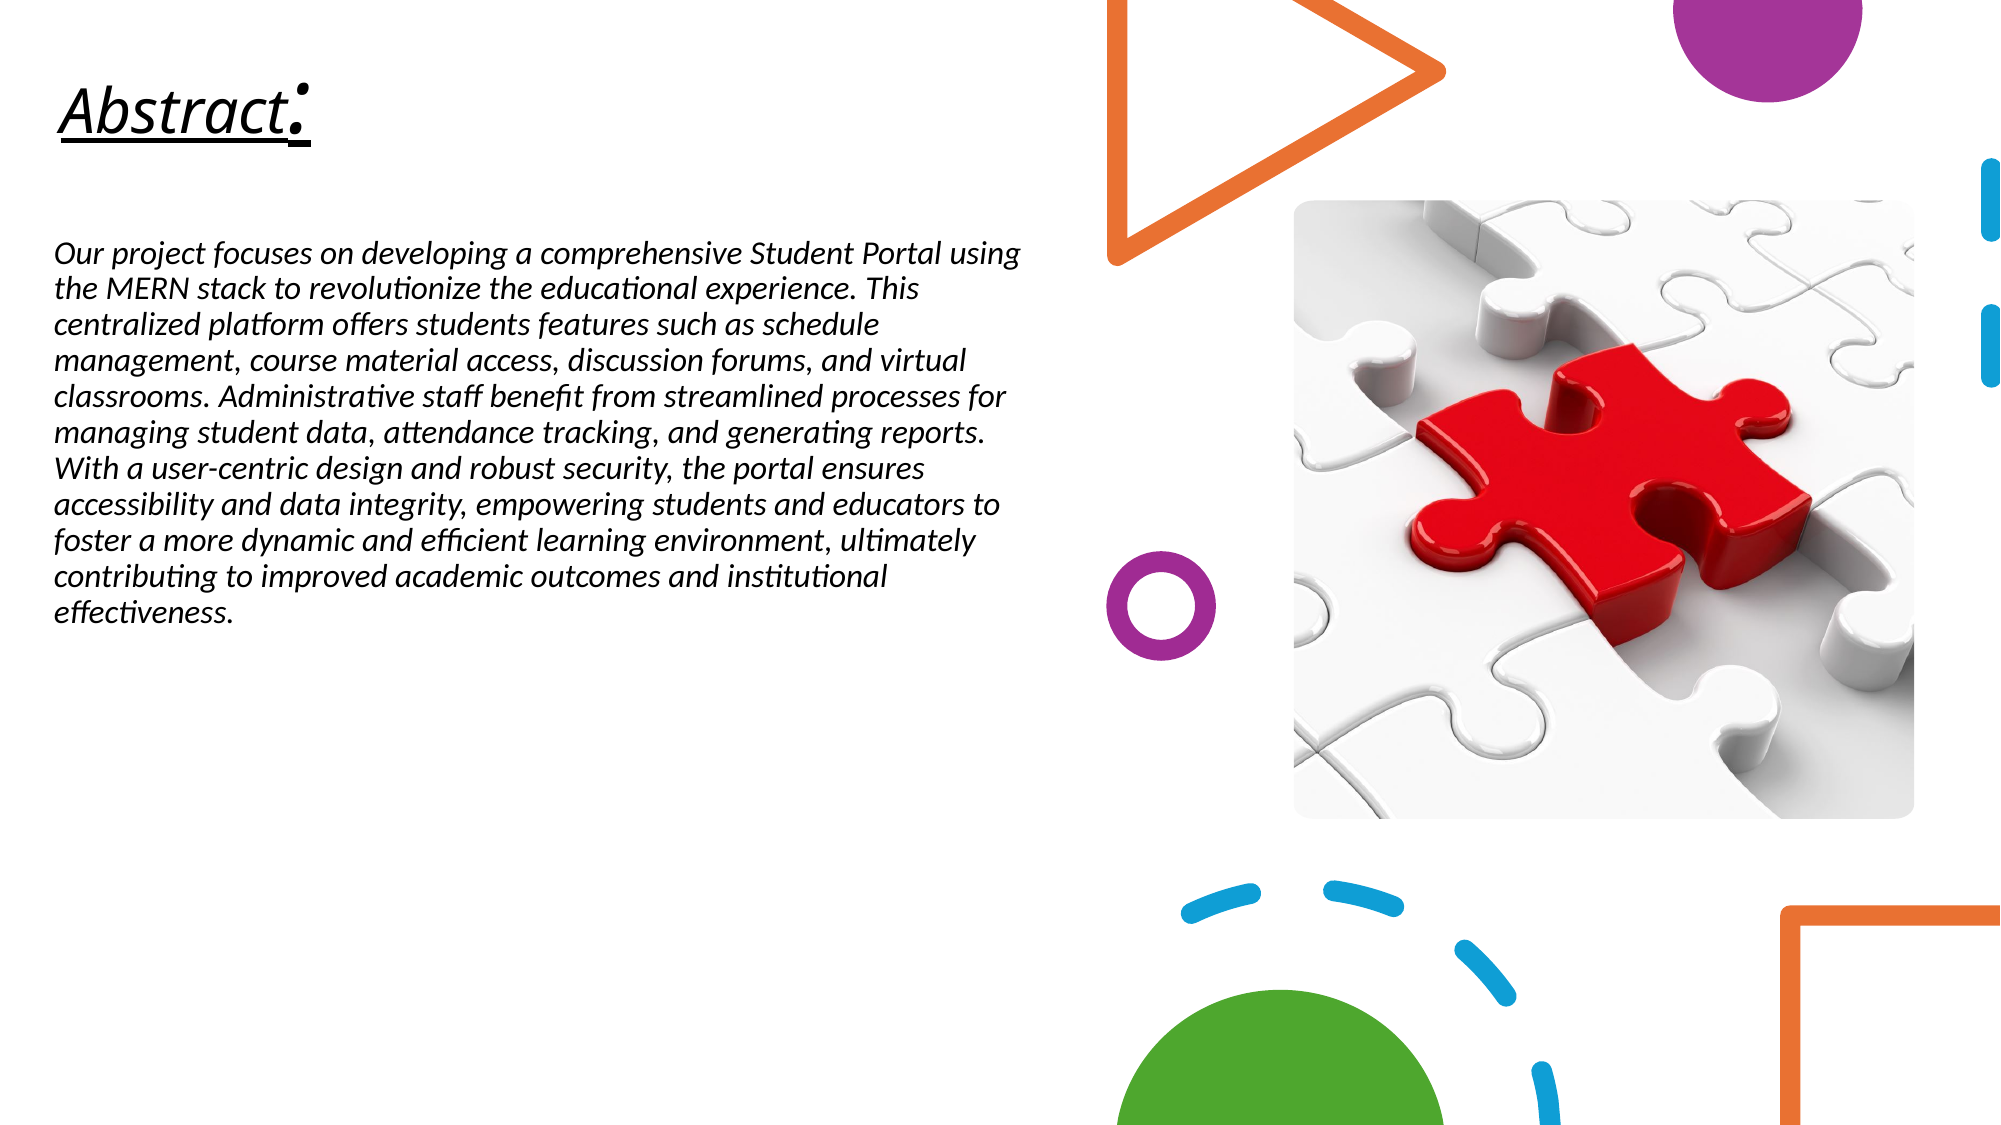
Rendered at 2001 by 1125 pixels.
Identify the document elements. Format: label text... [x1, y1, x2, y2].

text_box [1115, 988, 1446, 1125]
text_box [1107, 0, 1447, 267]
text_box [1531, 1061, 1561, 1125]
text_box [1180, 883, 1261, 924]
list Our project focuses on developing a comprehensive Student Portal using the MERN stack to revolutionize the educational experience. This centralized platform offers students features such as schedule management, course material access, discussion forums, and virtual classrooms. Administrative staff benefit from streamlined processes for managing student data, attendance tracking, and generating reports. With a user-centric design and robust security, the portal ensures accessibility and data integrity, empowering students and educators to foster a more dynamic and efficient learning environment, ultimately contributing to improved academic outcomes and institutional effectiveness. [1, 167, 1076, 1014]
text_box [1454, 939, 1517, 1007]
text_box [1323, 880, 1405, 918]
text_box [0, 0, 2000, 1125]
picture [1293, 199, 1915, 820]
text_box [1780, 905, 2000, 1125]
title Abstract: [45, 0, 1067, 167]
text_box [1115, 560, 1208, 652]
text_box [1671, 0, 1865, 105]
